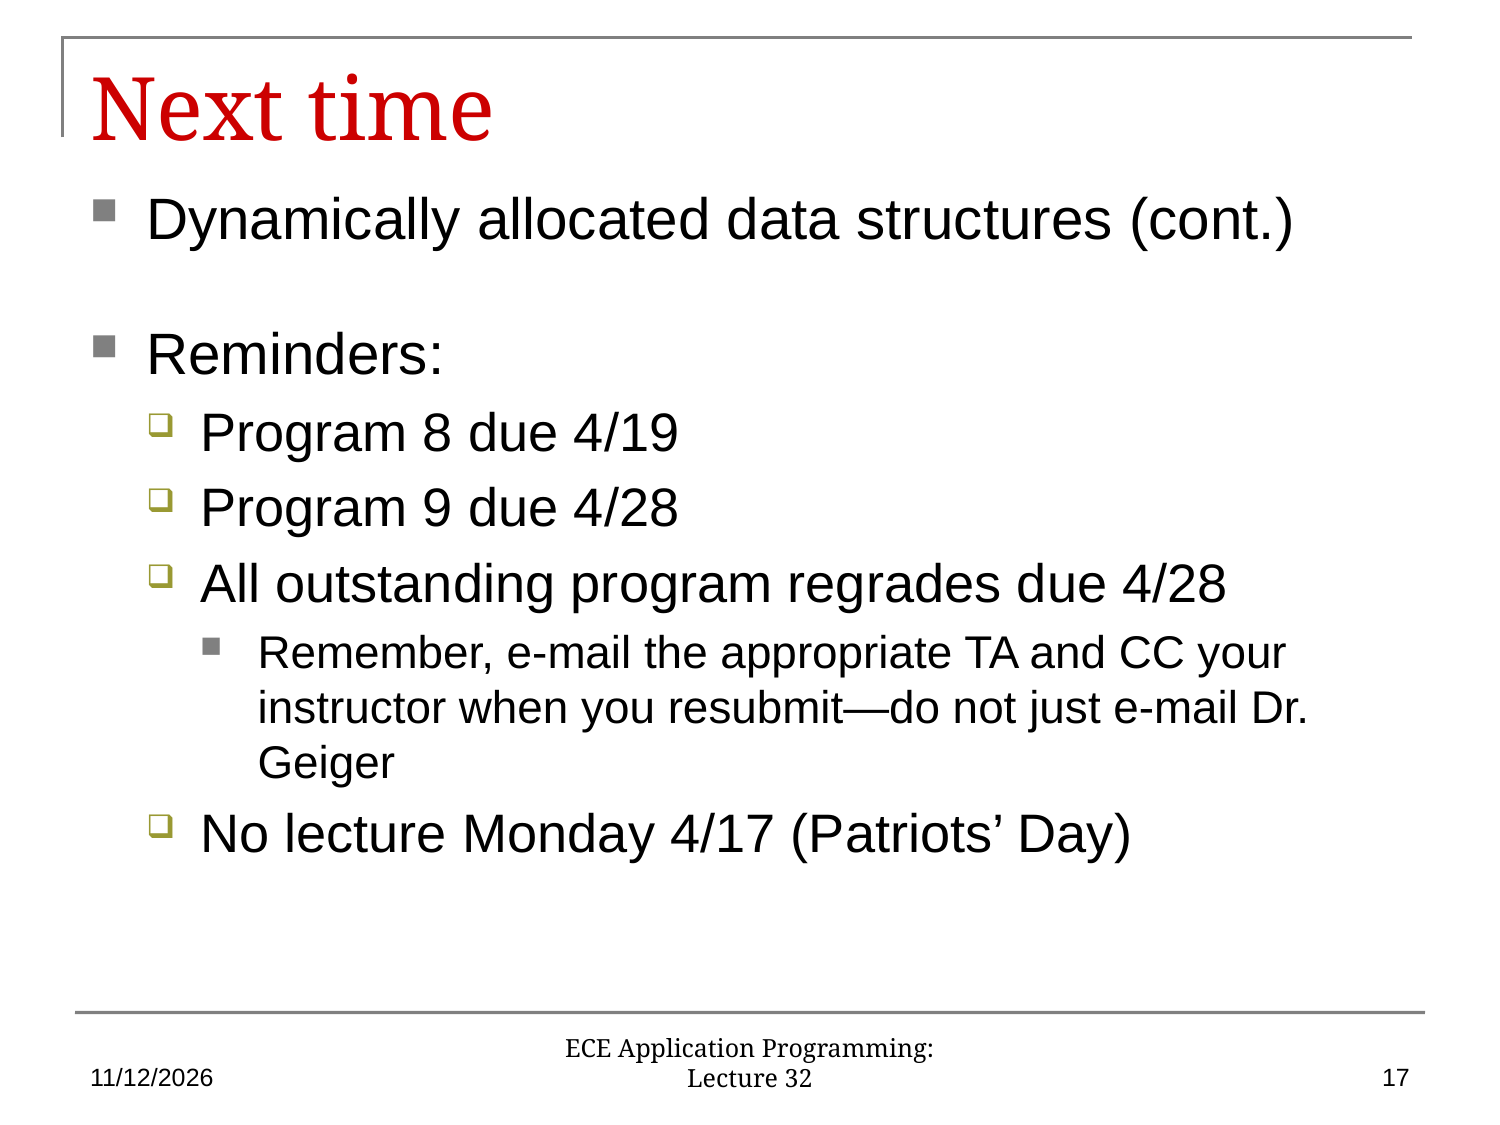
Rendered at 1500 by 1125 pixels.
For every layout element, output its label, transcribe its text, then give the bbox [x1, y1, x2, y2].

footer ECE Application Programming: Lecture 32 [512, 1024, 988, 1101]
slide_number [74, 1023, 426, 1100]
slide_number 17 [1074, 1023, 1426, 1100]
list Dynamically allocated data structures (cont.) Reminders: Program 8 due 4/19 Program 9 due 4/28 All outstanding program regrades due 4/28 Remember, e-mail the appropriate TA and CC your instructor when you resubmit—do not just e-mail Dr. Geiger No lecture Monday 4/17 (Patriots’ Day) [75, 187, 1425, 1006]
title Next time [75, 45, 1425, 163]
